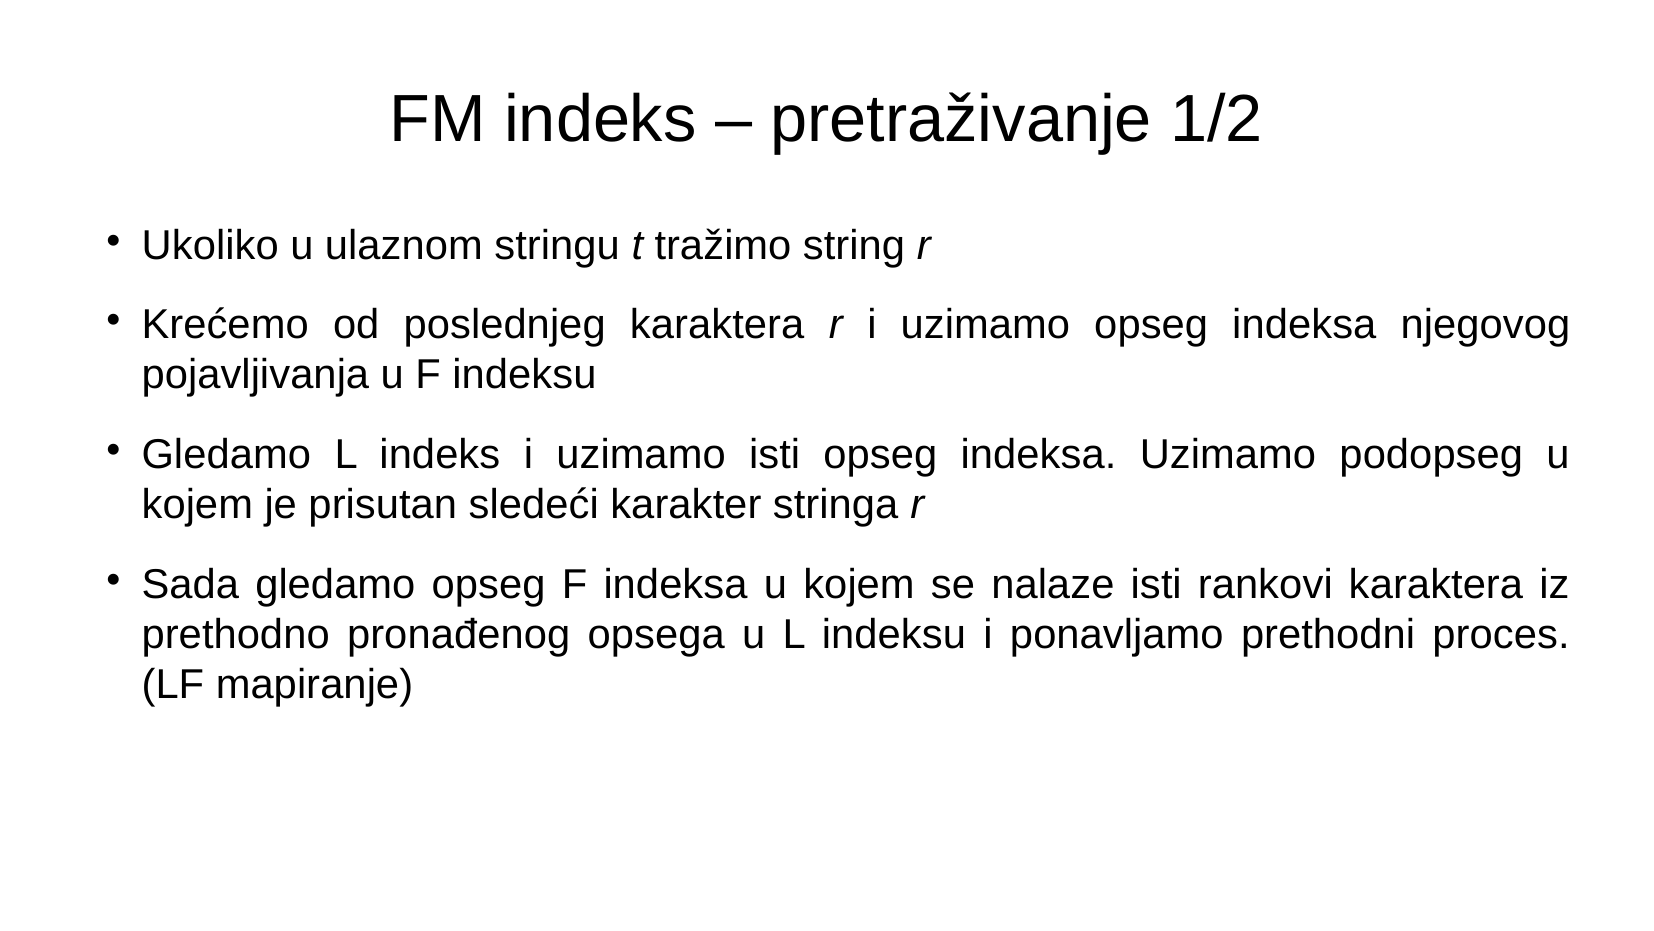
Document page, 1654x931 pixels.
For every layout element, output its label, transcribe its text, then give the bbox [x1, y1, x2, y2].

text_box FM indeks – pretraživanje 1/2 [82, 37, 1571, 193]
text_box Ukoliko u ulaznom stringu t tražimo string r Krećemo od poslednjeg karaktera r i uzimamo opseg indeksa njegovog pojavljivanja u F indeksu Gledamo L indeks i uzimamo isti opseg indeksa. Uzimamo podopseg u kojem je prisutan sledeći karakter stringa r Sada gledamo opseg F indeksa u kojem se nalaze isti rankovi karaktera iz prethodno pronađenog opsega u L indeksu i ponavljamo prethodni proces. (LF mapiranje) [82, 217, 1571, 757]
